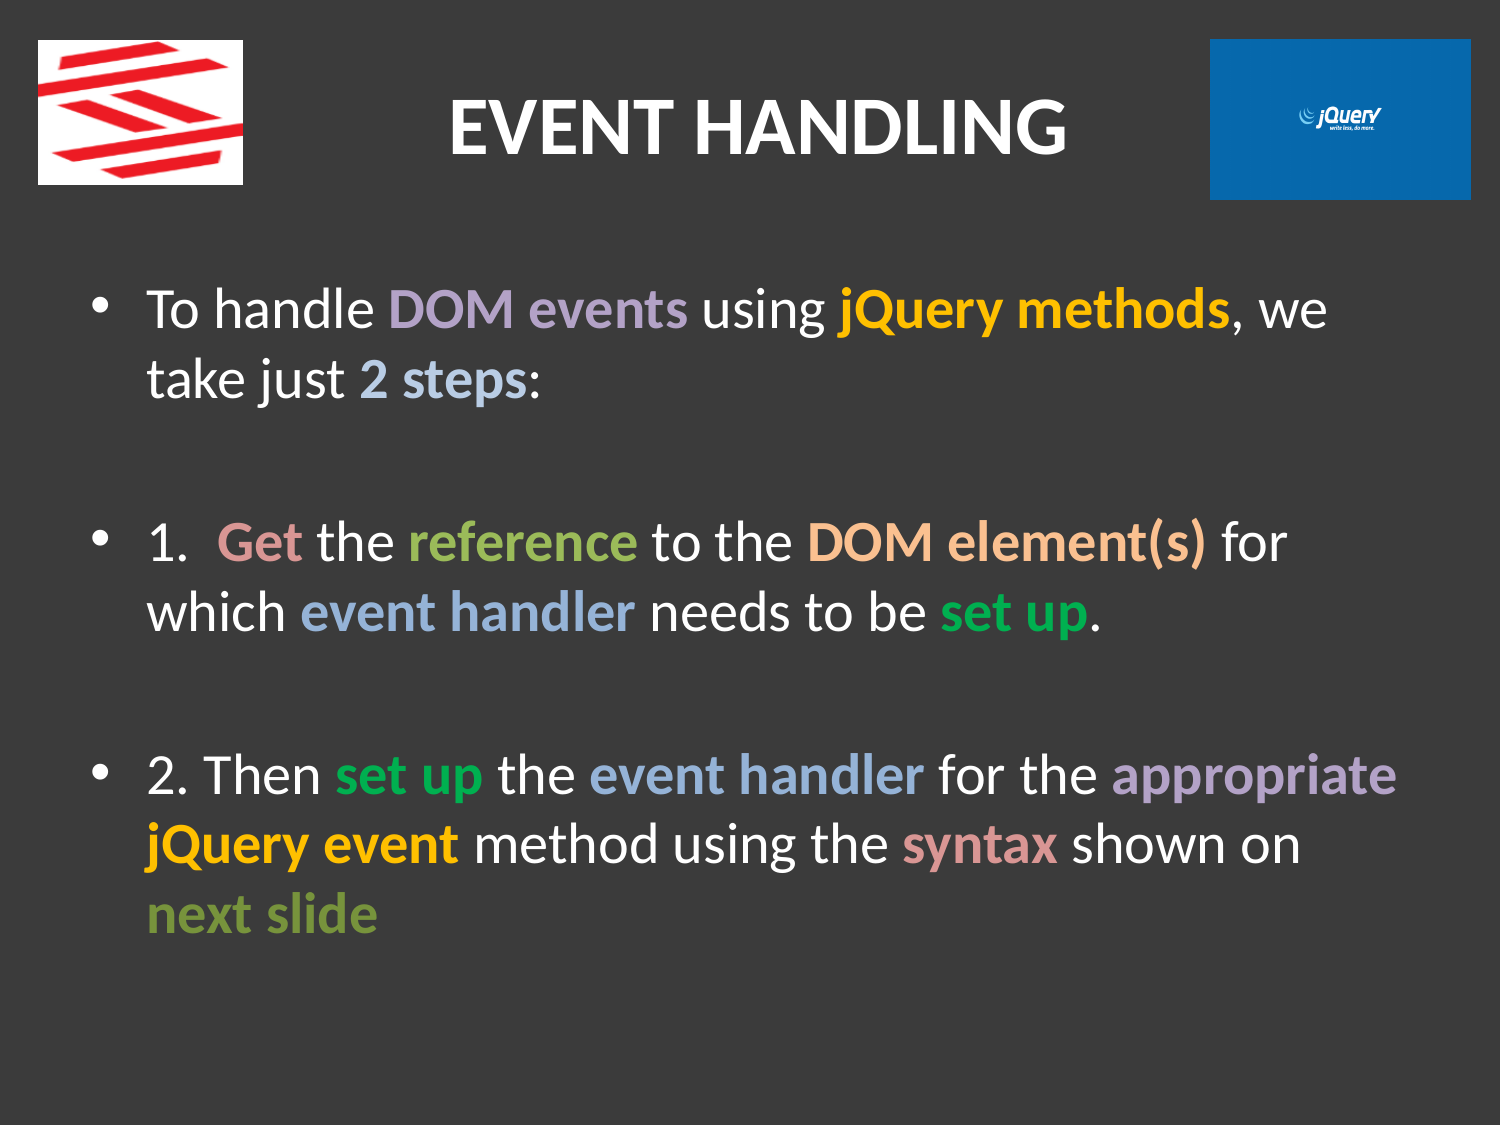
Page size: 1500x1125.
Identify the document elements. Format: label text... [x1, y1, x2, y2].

title EVENT HANDLING [247, 58, 1205, 184]
list To handle DOM events using jQuery methods, we take just 2 steps: 1. Get the reference to the DOM element(s) for which event handler needs to be set up. 2. Then set up the event handler for the appropriate jQuery event method using the syntax shown on next slide [75, 262, 1425, 1005]
picture [1210, 39, 1471, 200]
picture [37, 40, 243, 185]
